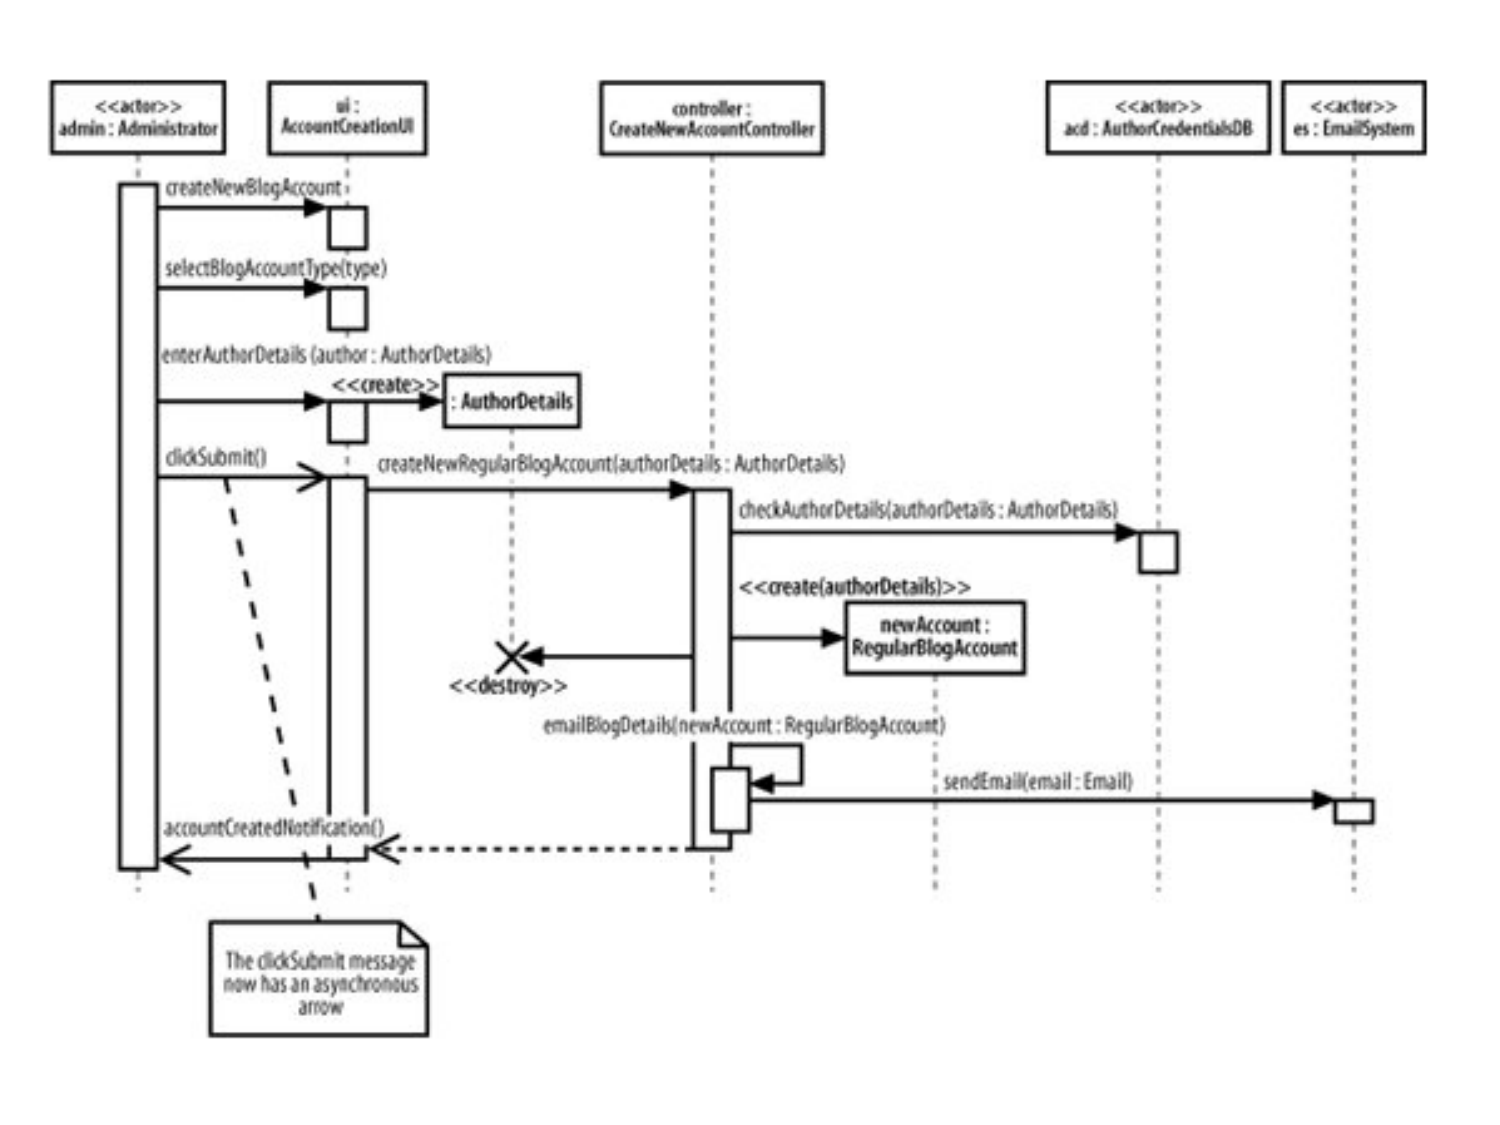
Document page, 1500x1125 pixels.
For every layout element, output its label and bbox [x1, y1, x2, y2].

picture [39, 66, 1445, 1071]
